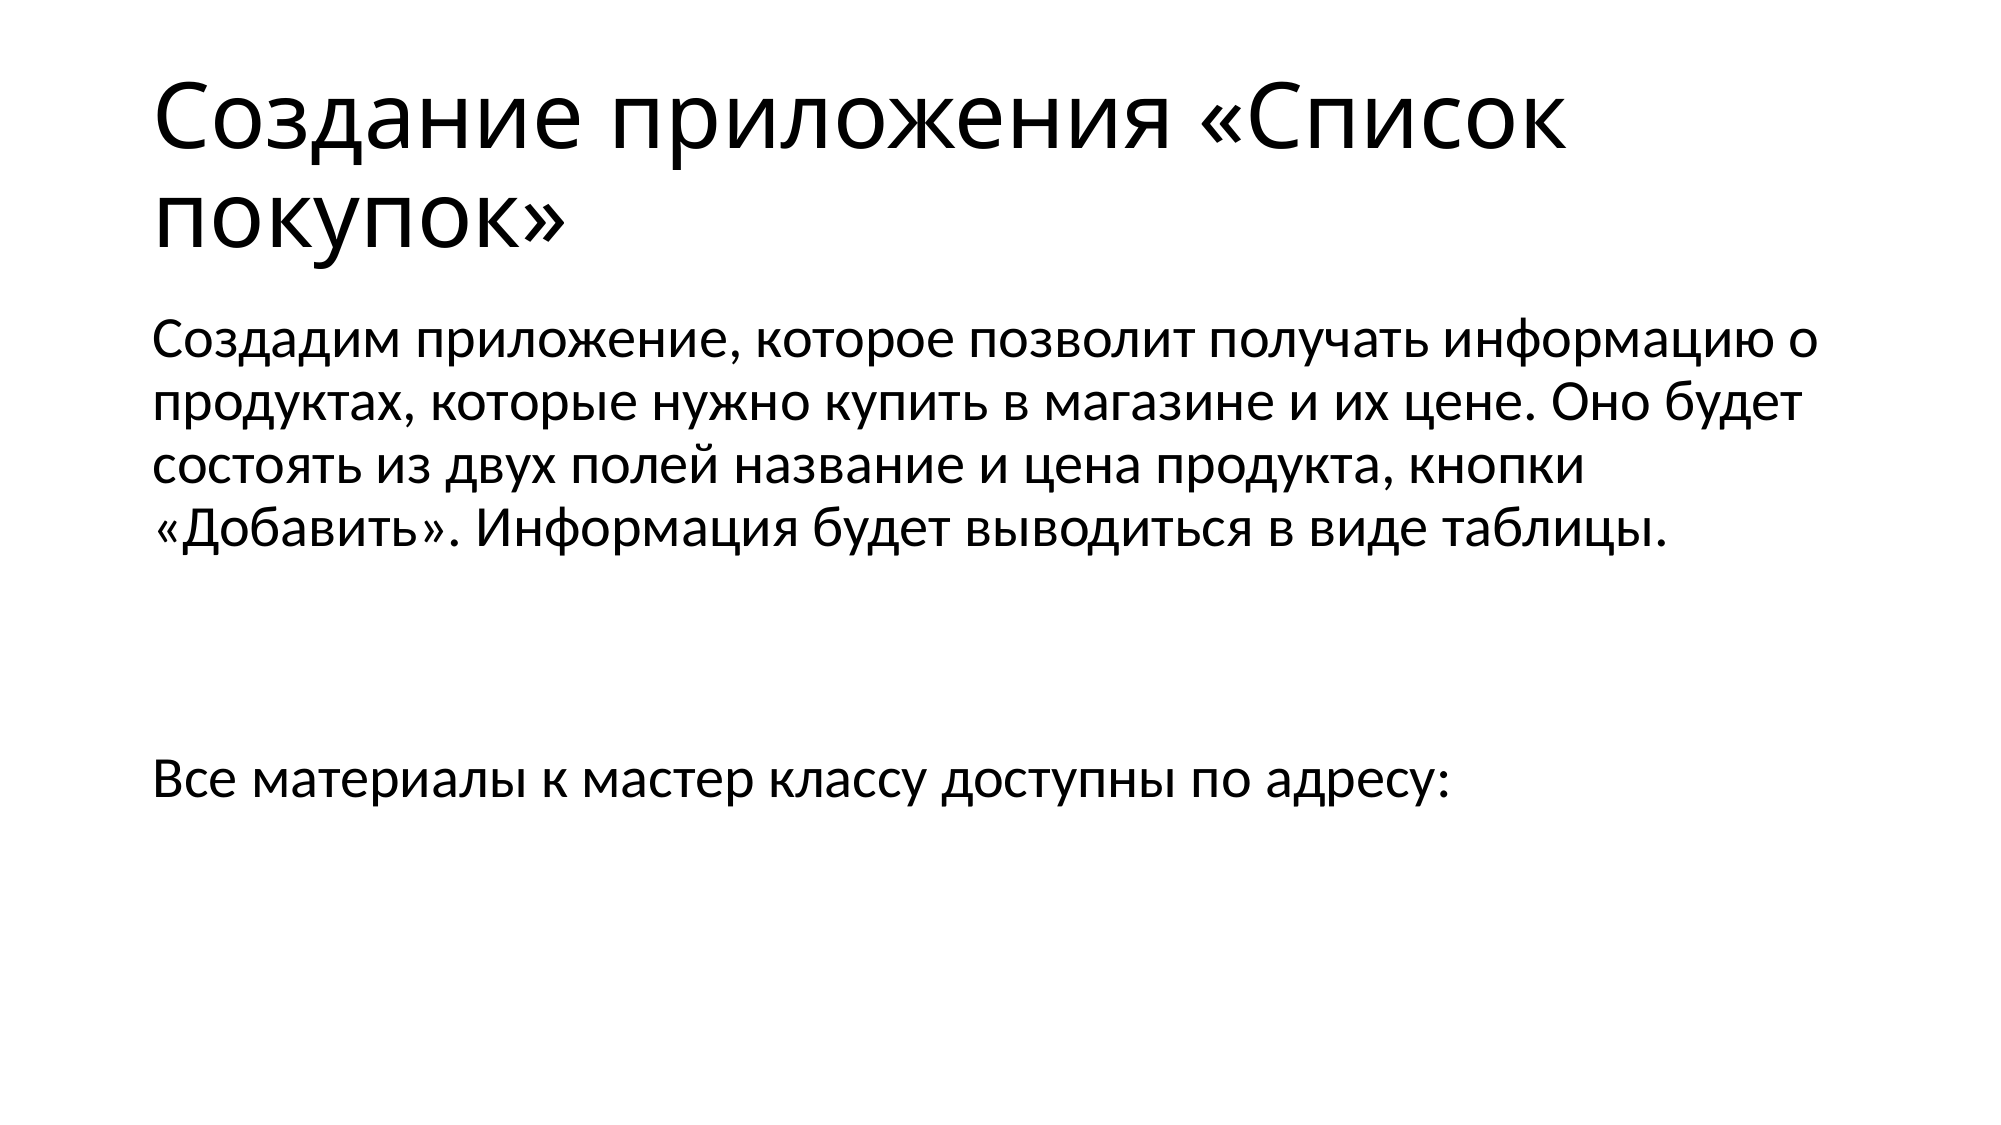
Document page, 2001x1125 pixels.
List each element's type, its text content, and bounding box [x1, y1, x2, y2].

title Создание приложения «Список покупок» [137, 59, 1863, 278]
list Создадим приложение, которое позволит получать информацию о продуктах, которые нужно купить в магазине и их цене. Оно будет состоять из двух полей название и цена продукта, кнопки «Добавить». Информация будет выводиться в виде таблицы. Все материалы к мастер классу доступны по адресу: [137, 299, 1863, 1014]
